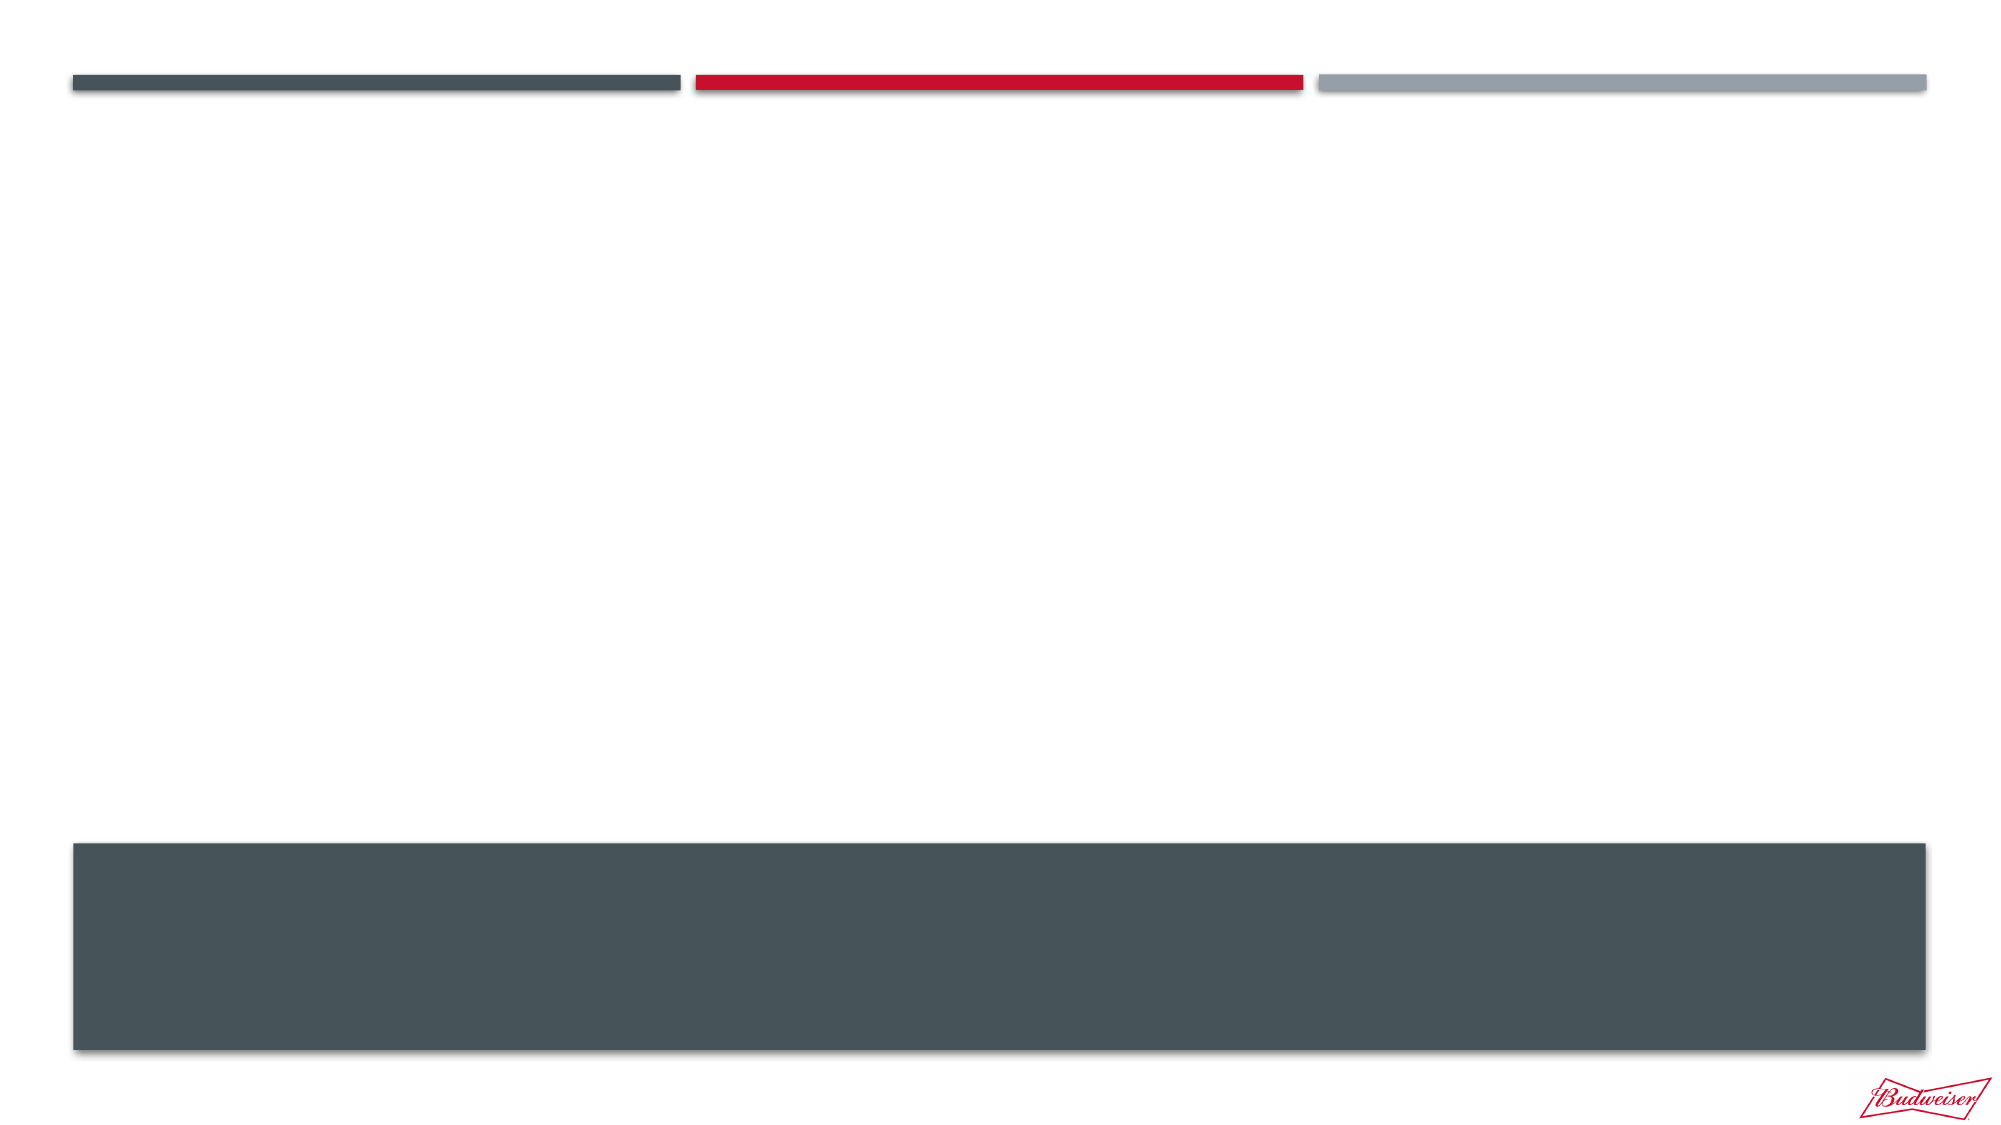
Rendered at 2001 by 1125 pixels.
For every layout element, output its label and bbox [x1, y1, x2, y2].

picture [1845, 1065, 1999, 1125]
